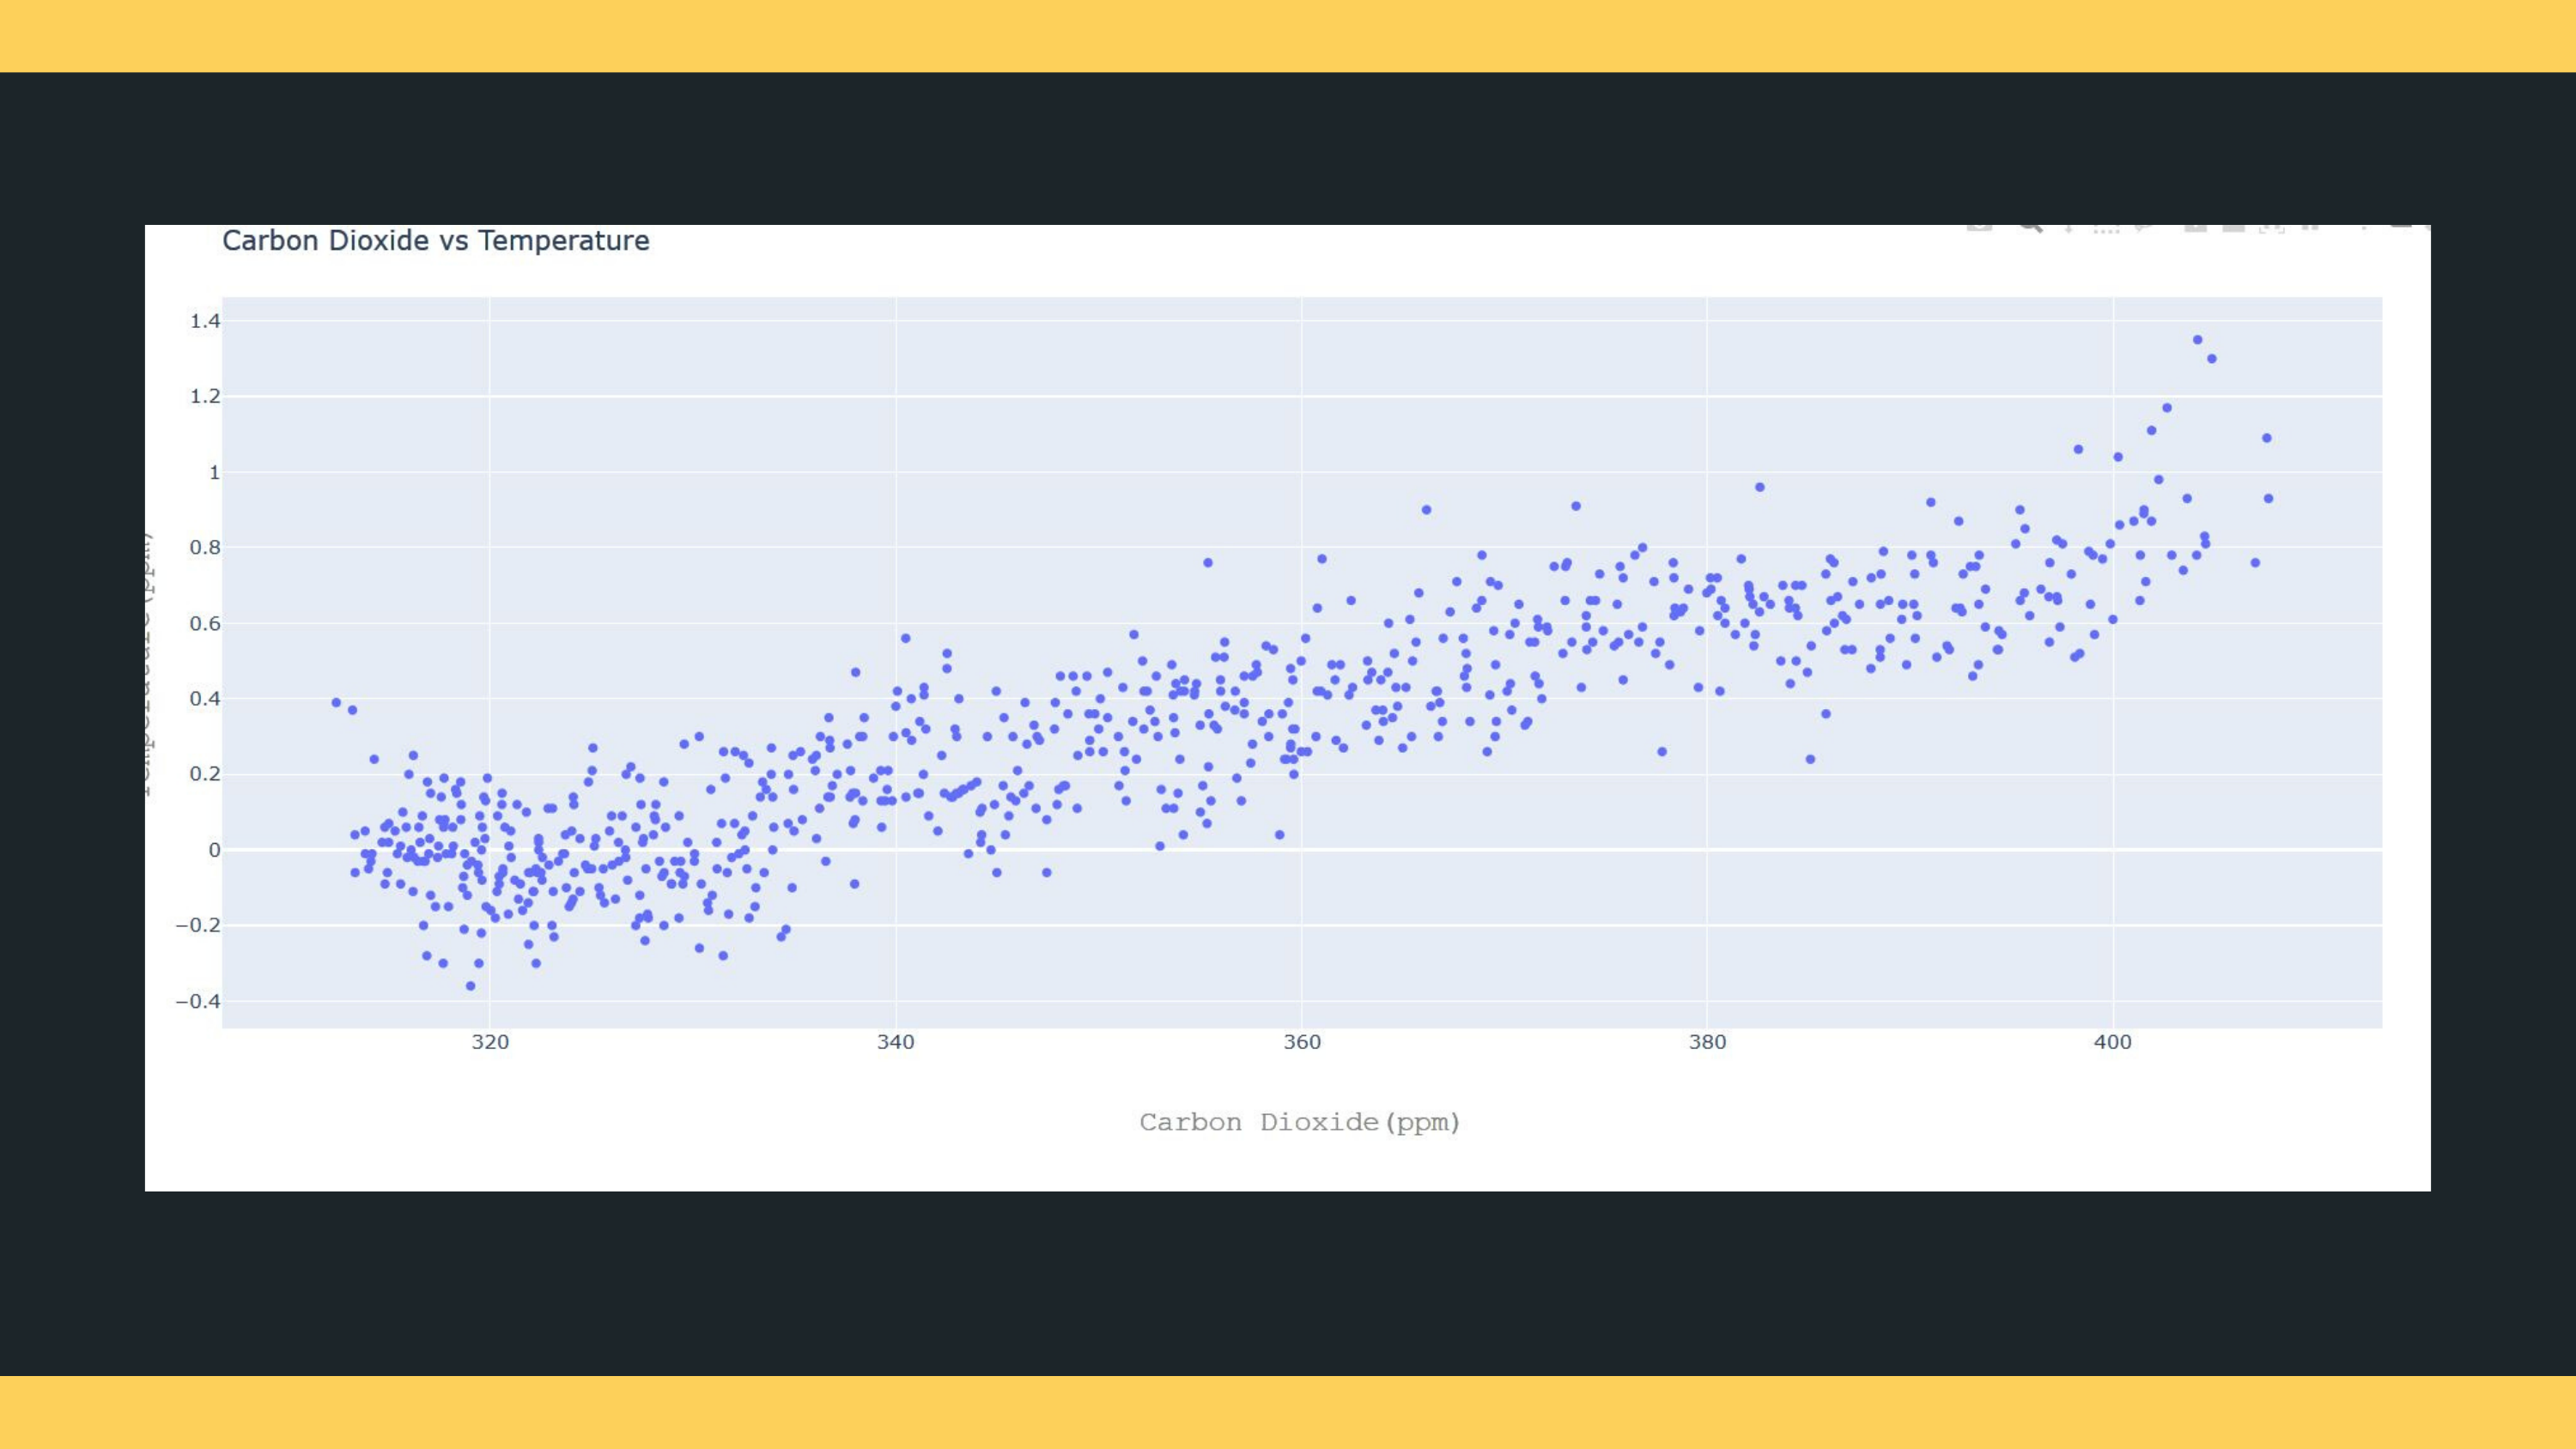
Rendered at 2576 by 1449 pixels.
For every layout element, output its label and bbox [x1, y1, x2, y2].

picture [144, 225, 2432, 1191]
text_box [0, 72, 2576, 1376]
